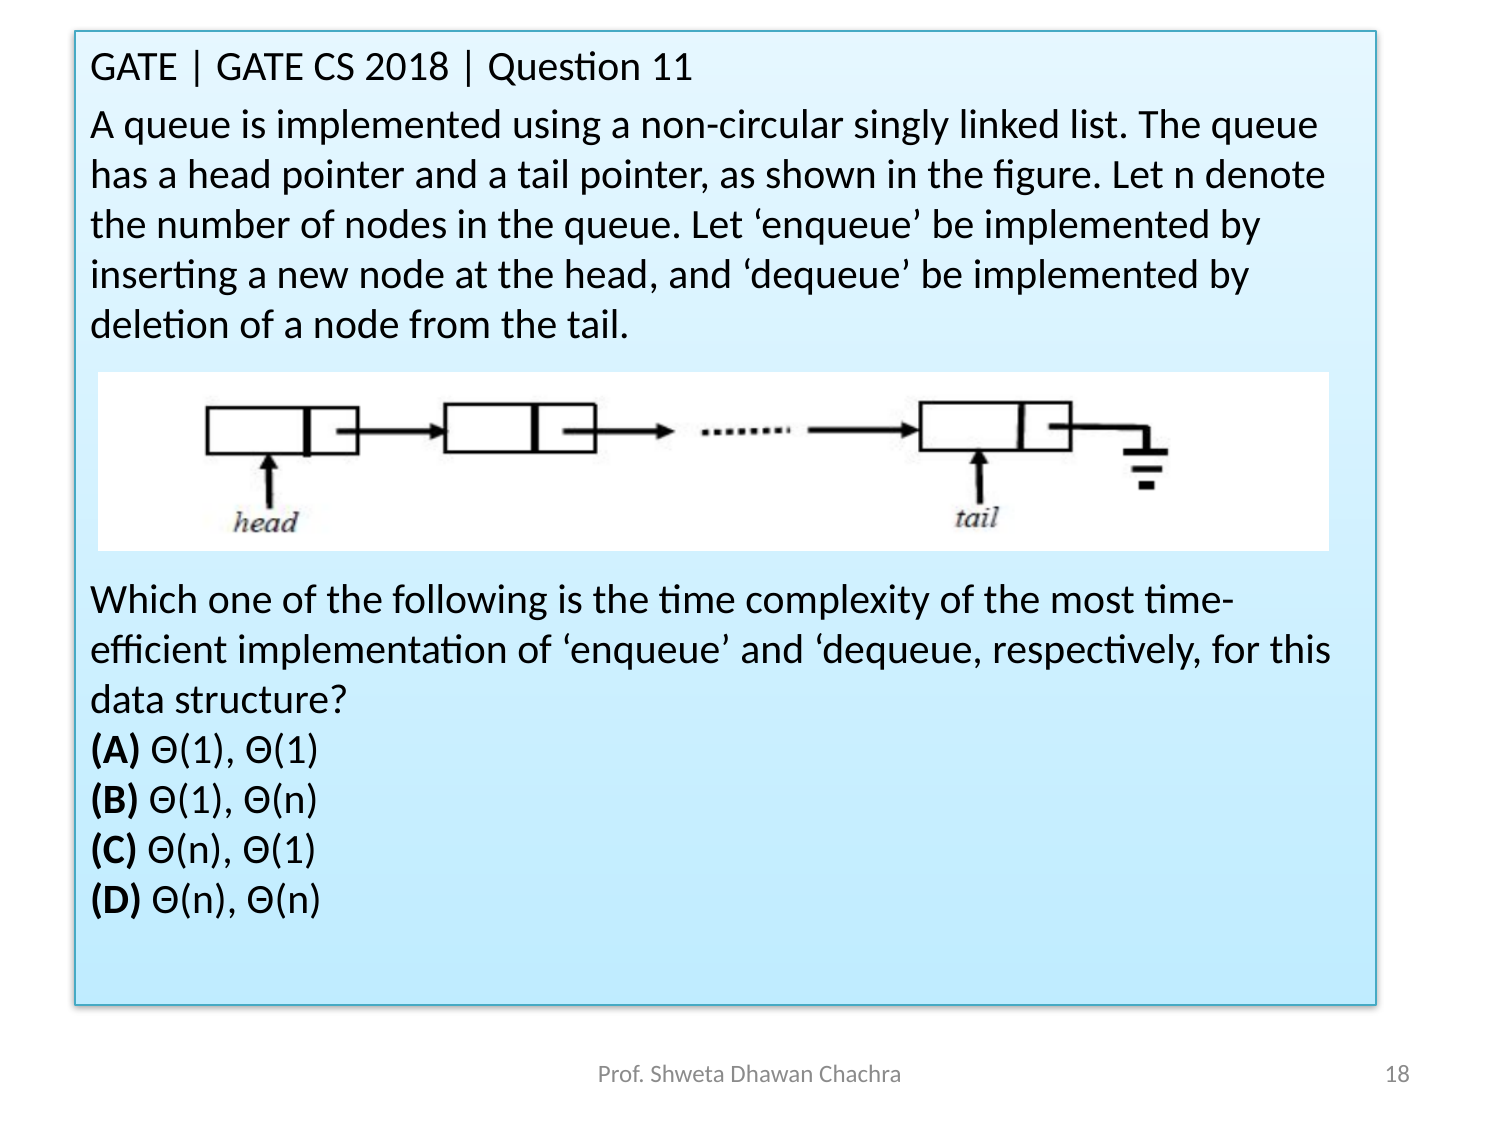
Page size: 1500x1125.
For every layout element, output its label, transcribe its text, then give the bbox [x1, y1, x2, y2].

footer Prof. Shweta Dhawan Chachra [512, 1042, 988, 1103]
slide_number 18 [1074, 1042, 1425, 1103]
list GATE | GATE CS 2018 | Question 11 A queue is implemented using a non-circular singly linked list. The queue has a head pointer and a tail pointer, as shown in the figure. Let n denote the number of nodes in the queue. Let ‘enqueue’ be implemented by inserting a new node at the head, and ‘dequeue’ be implemented by deletion of a node from the tail. Which one of the following is the time complexity of the most time-efficient implementation of ‘enqueue’ and ‘dequeue, respectively, for this data structure? (A) Θ(1), Θ(1) (B) Θ(1), Θ(n) (C) Θ(n), Θ(1) (D) Θ(n), Θ(n) [74, 30, 1377, 1006]
picture [98, 372, 1330, 551]
